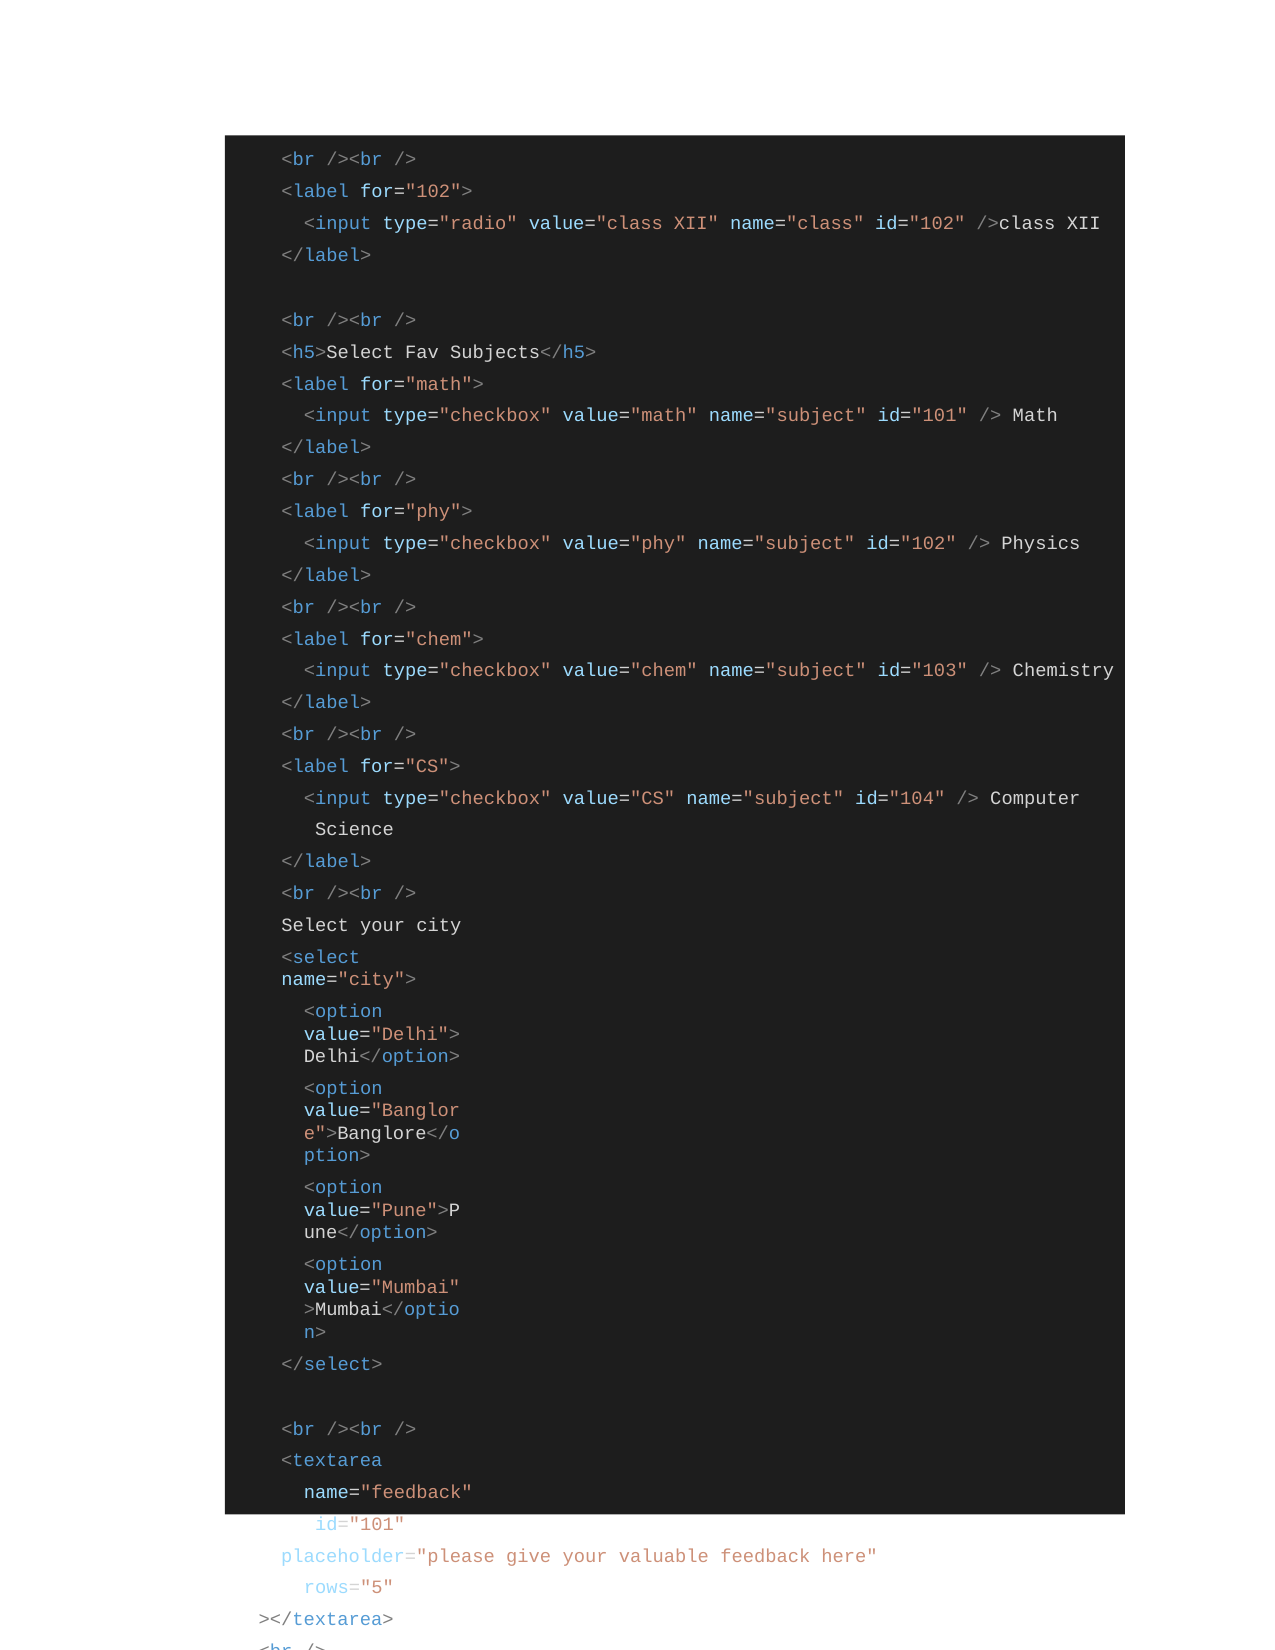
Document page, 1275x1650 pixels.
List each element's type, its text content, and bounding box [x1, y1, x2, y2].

text_box [1116, 135, 1125, 1515]
text_box [224, 135, 256, 1515]
text_box <br /><br /> <label for="102"> <input type="radio" value="class XII" name="class" id="102" />class XII </label> <br /><br /> <h5>Select Fav Subjects</h5> <label for="math"> <input type="checkbox" value="math" name="subject" id="101" /> Math </label> <br /><br /> <label for="phy"> <input type="checkbox" value="phy" name="subject" id="102" /> Physics </label> <br /><br /> <label for="chem"> <input type="checkbox" value="chem" name="subject" id="103" /> Chemistry </label> <br /><br /> <label for="CS"> <input type="checkbox" value="CS" name="subject" id="104" /> Computer Science </label> <br /><br /> Select your city <select name="city"> <option value="Delhi">Delhi</option> <option value="Banglore">Banglore</option> <option value="Pune">Pune</option> <option value="Mumbai">Mumbai</option> </select> <br /><br /> <textarea name="feedback" id="101" placeholder="please give your valuable feedback here" rows="5" ></textarea> <br /> <input type="submit" value="submit" /> </form> [256, 135, 1116, 1650]
